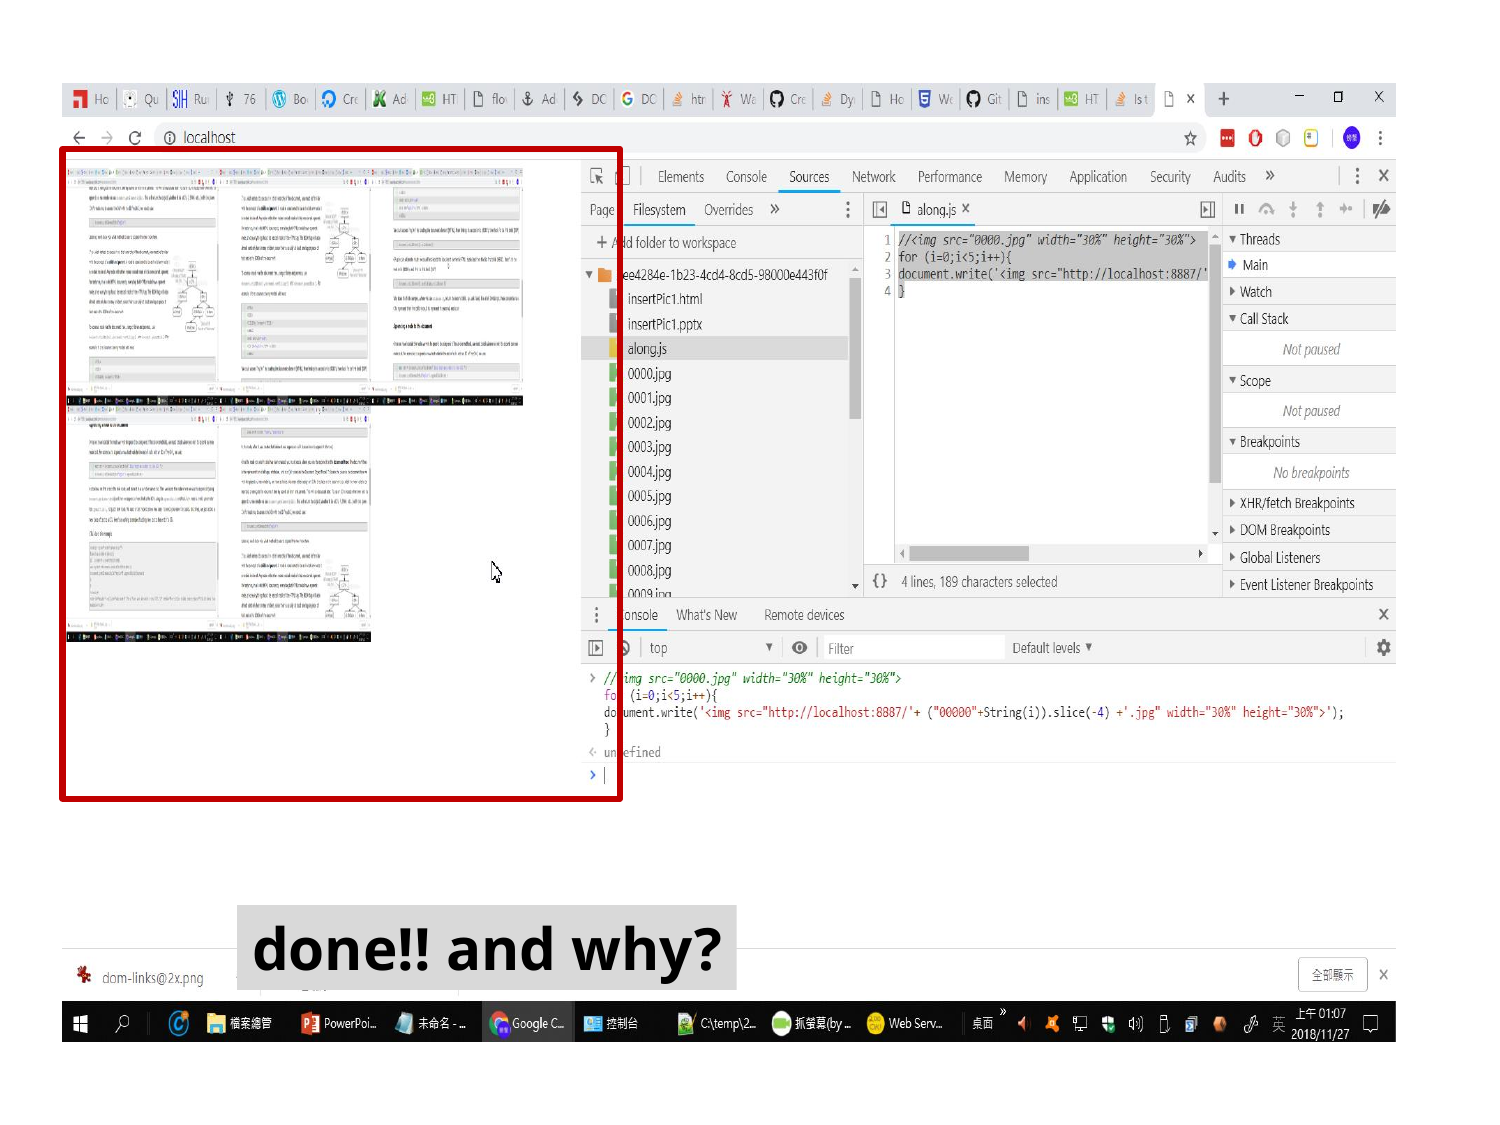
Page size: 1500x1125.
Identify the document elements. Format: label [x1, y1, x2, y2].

picture [62, 83, 1396, 1042]
